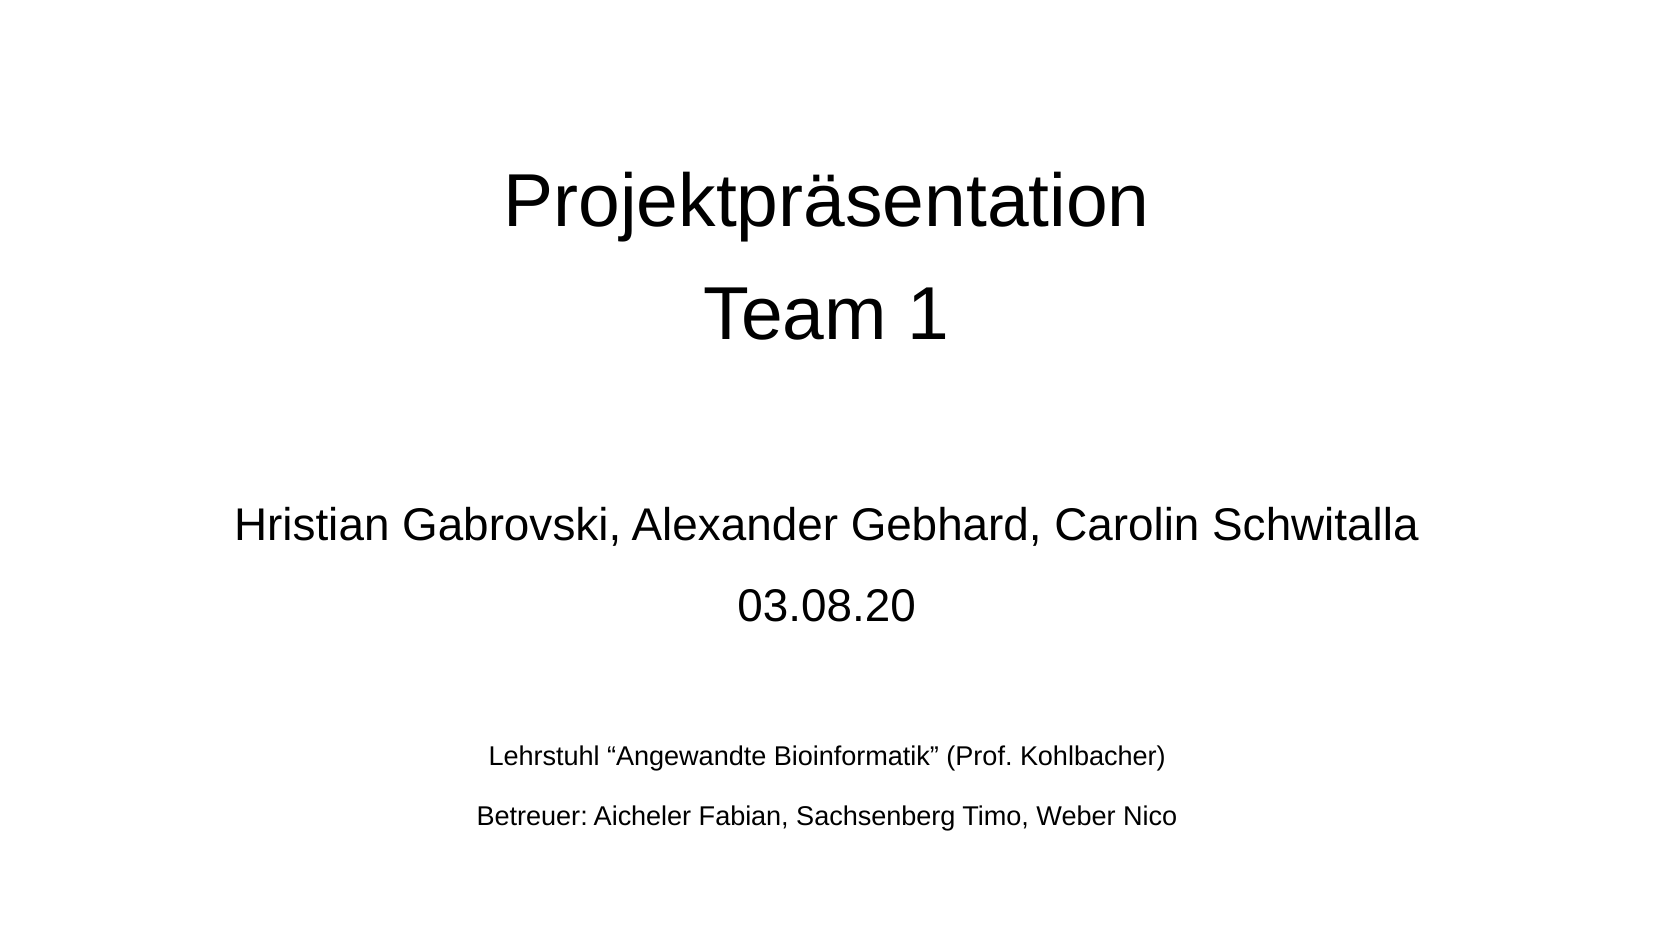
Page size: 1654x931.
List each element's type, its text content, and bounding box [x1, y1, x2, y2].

text_box Projektpräsentation Team 1 Hristian Gabrovski, Alexander Gebhard, Carolin Schwitalla 03.08.20 Lehrstuhl “Angewandte Bioinformatik” (Prof. Kohlbacher) Betreuer: Aicheler Fabian, Sachsenberg Timo, Weber Nico [82, 134, 1571, 855]
